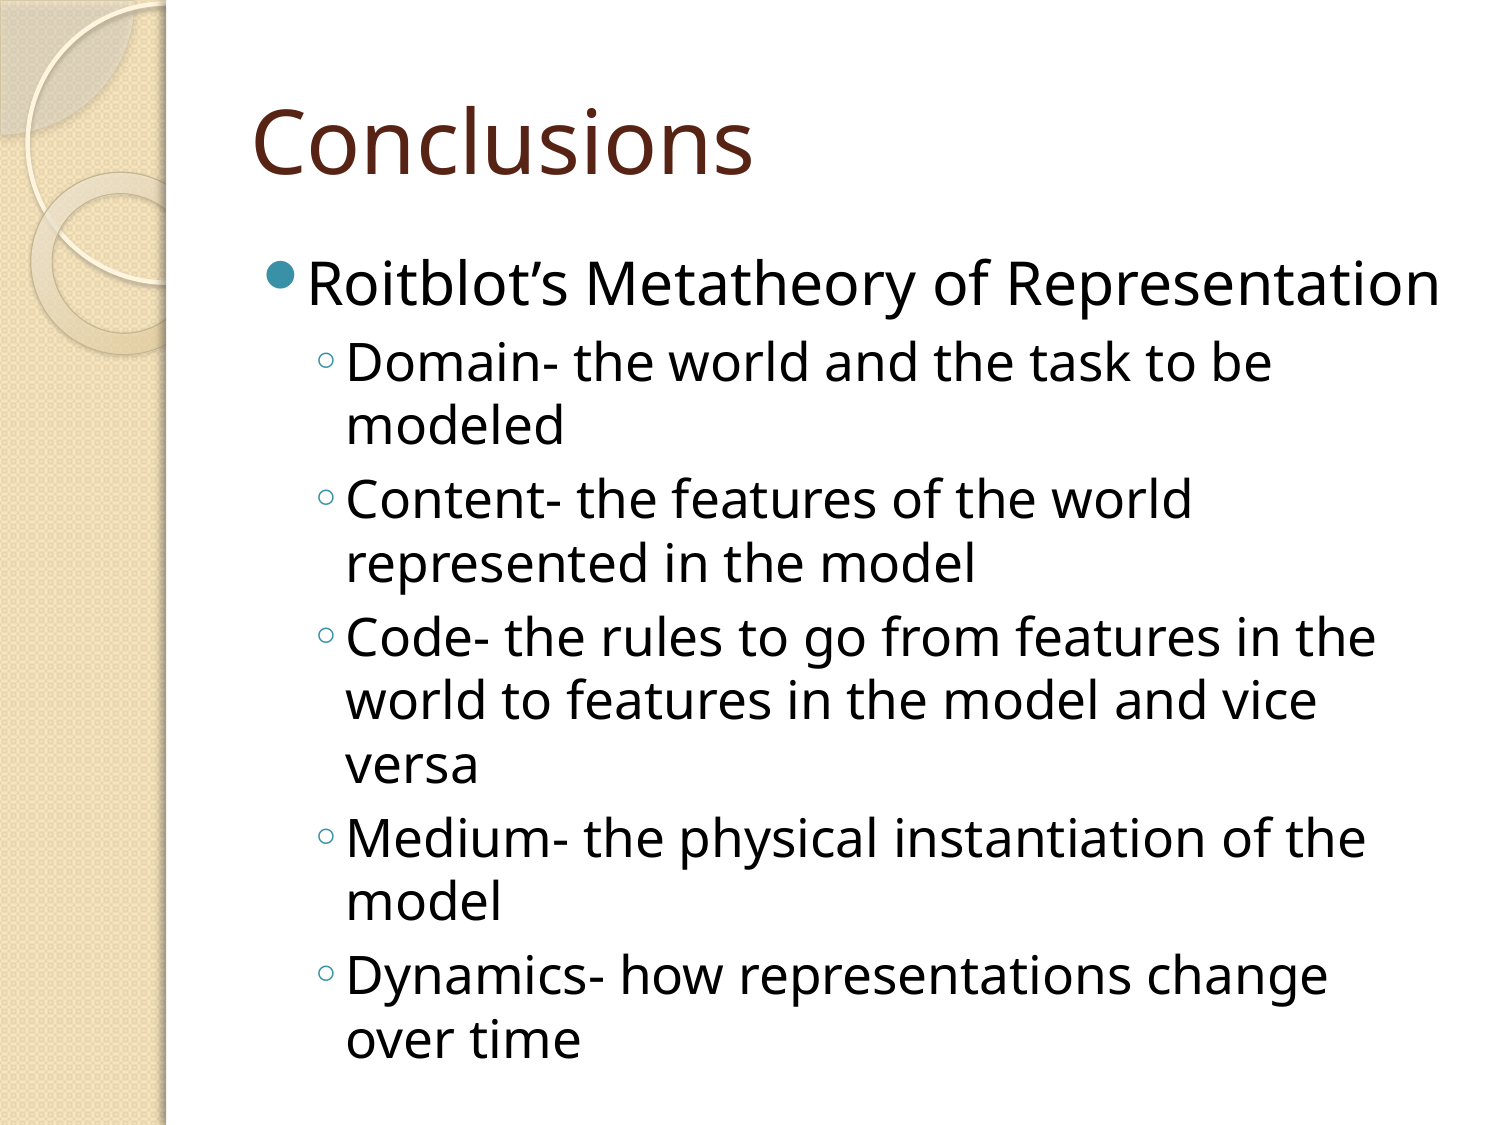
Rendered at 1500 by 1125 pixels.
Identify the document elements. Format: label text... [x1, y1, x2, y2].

title Conclusions [235, 45, 1466, 233]
list Roitblot’s Metatheory of Representation Domain- the world and the task to be modeled Content- the features of the world represented in the model Code- the rules to go from features in the world to features in the model and vice versa Medium- the physical instantiation of the model Dynamics- how representations change over time [235, 237, 1466, 1100]
